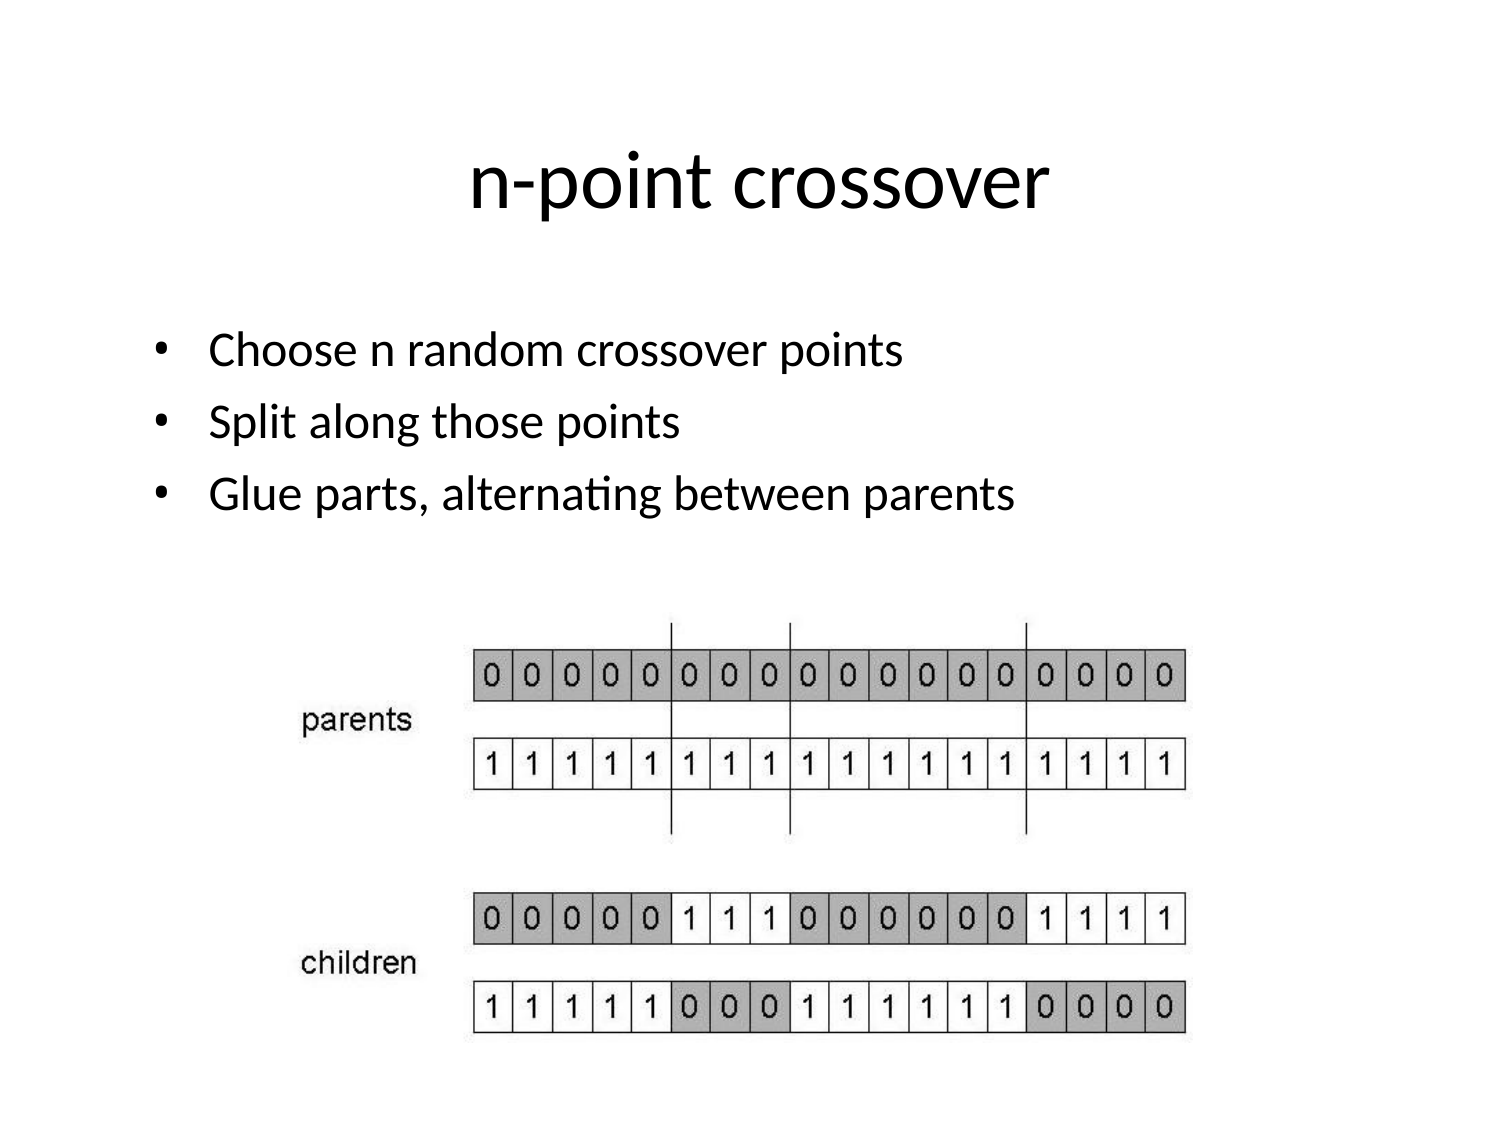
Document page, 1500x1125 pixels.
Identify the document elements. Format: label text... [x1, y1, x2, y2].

text_box Choose n random crossover points Split along those points Glue parts, alternating between parents [150, 302, 1250, 521]
title n-point crossover [466, 122, 1059, 302]
picture [287, 612, 1193, 1044]
